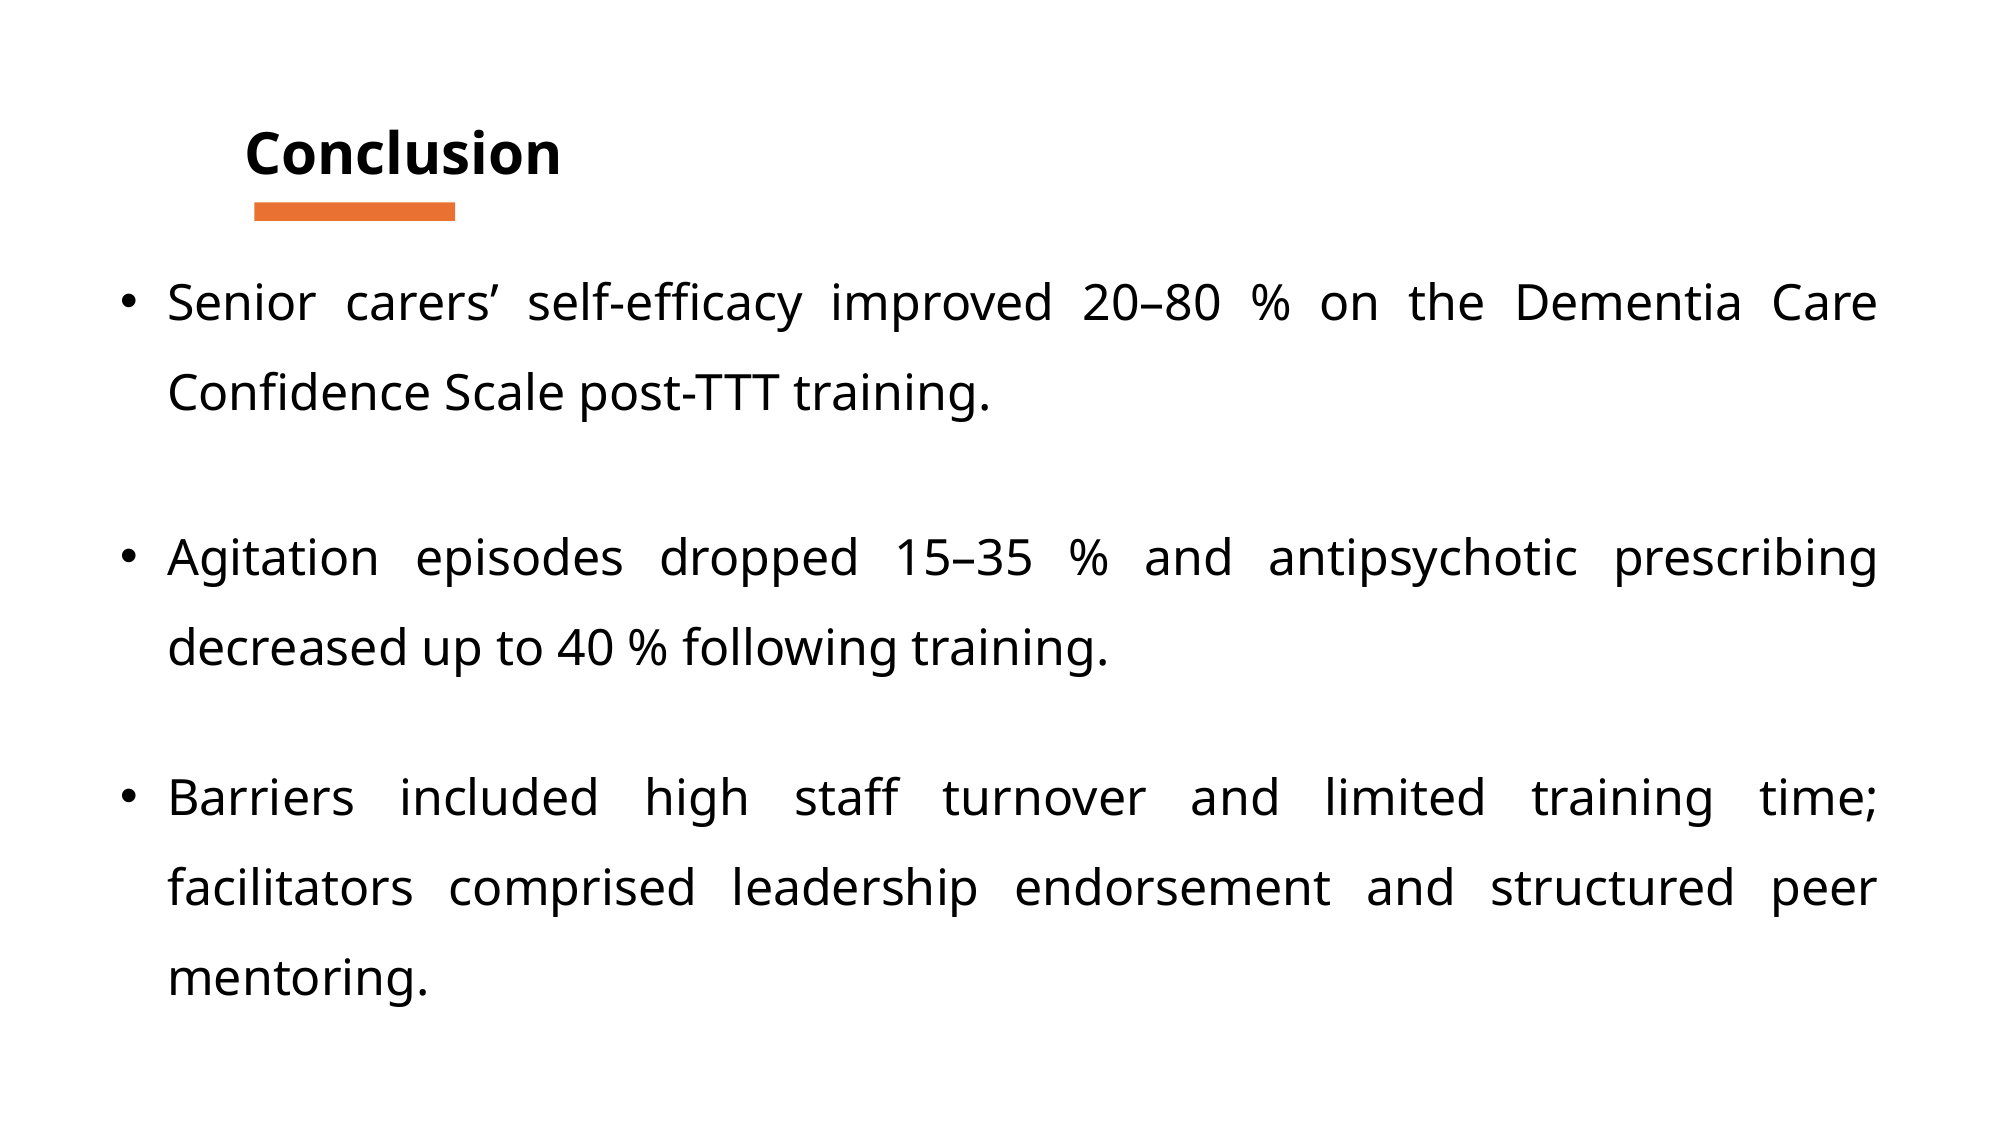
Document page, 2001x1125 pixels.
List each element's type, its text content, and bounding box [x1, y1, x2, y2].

text_box [253, 201, 457, 222]
text_box Conclusion [229, 109, 1231, 194]
text_box Senior carers’ self-efficacy improved 20–80 % on the Dementia Care Confidence Scale post-TTT training. Agitation episodes dropped 15–35 % and antipsychotic prescribing decreased up to 40 % following training. Barriers included high staff turnover and limited training time; facilitators comprised leadership endorsement and structured peer mentoring. [105, 233, 1895, 1013]
